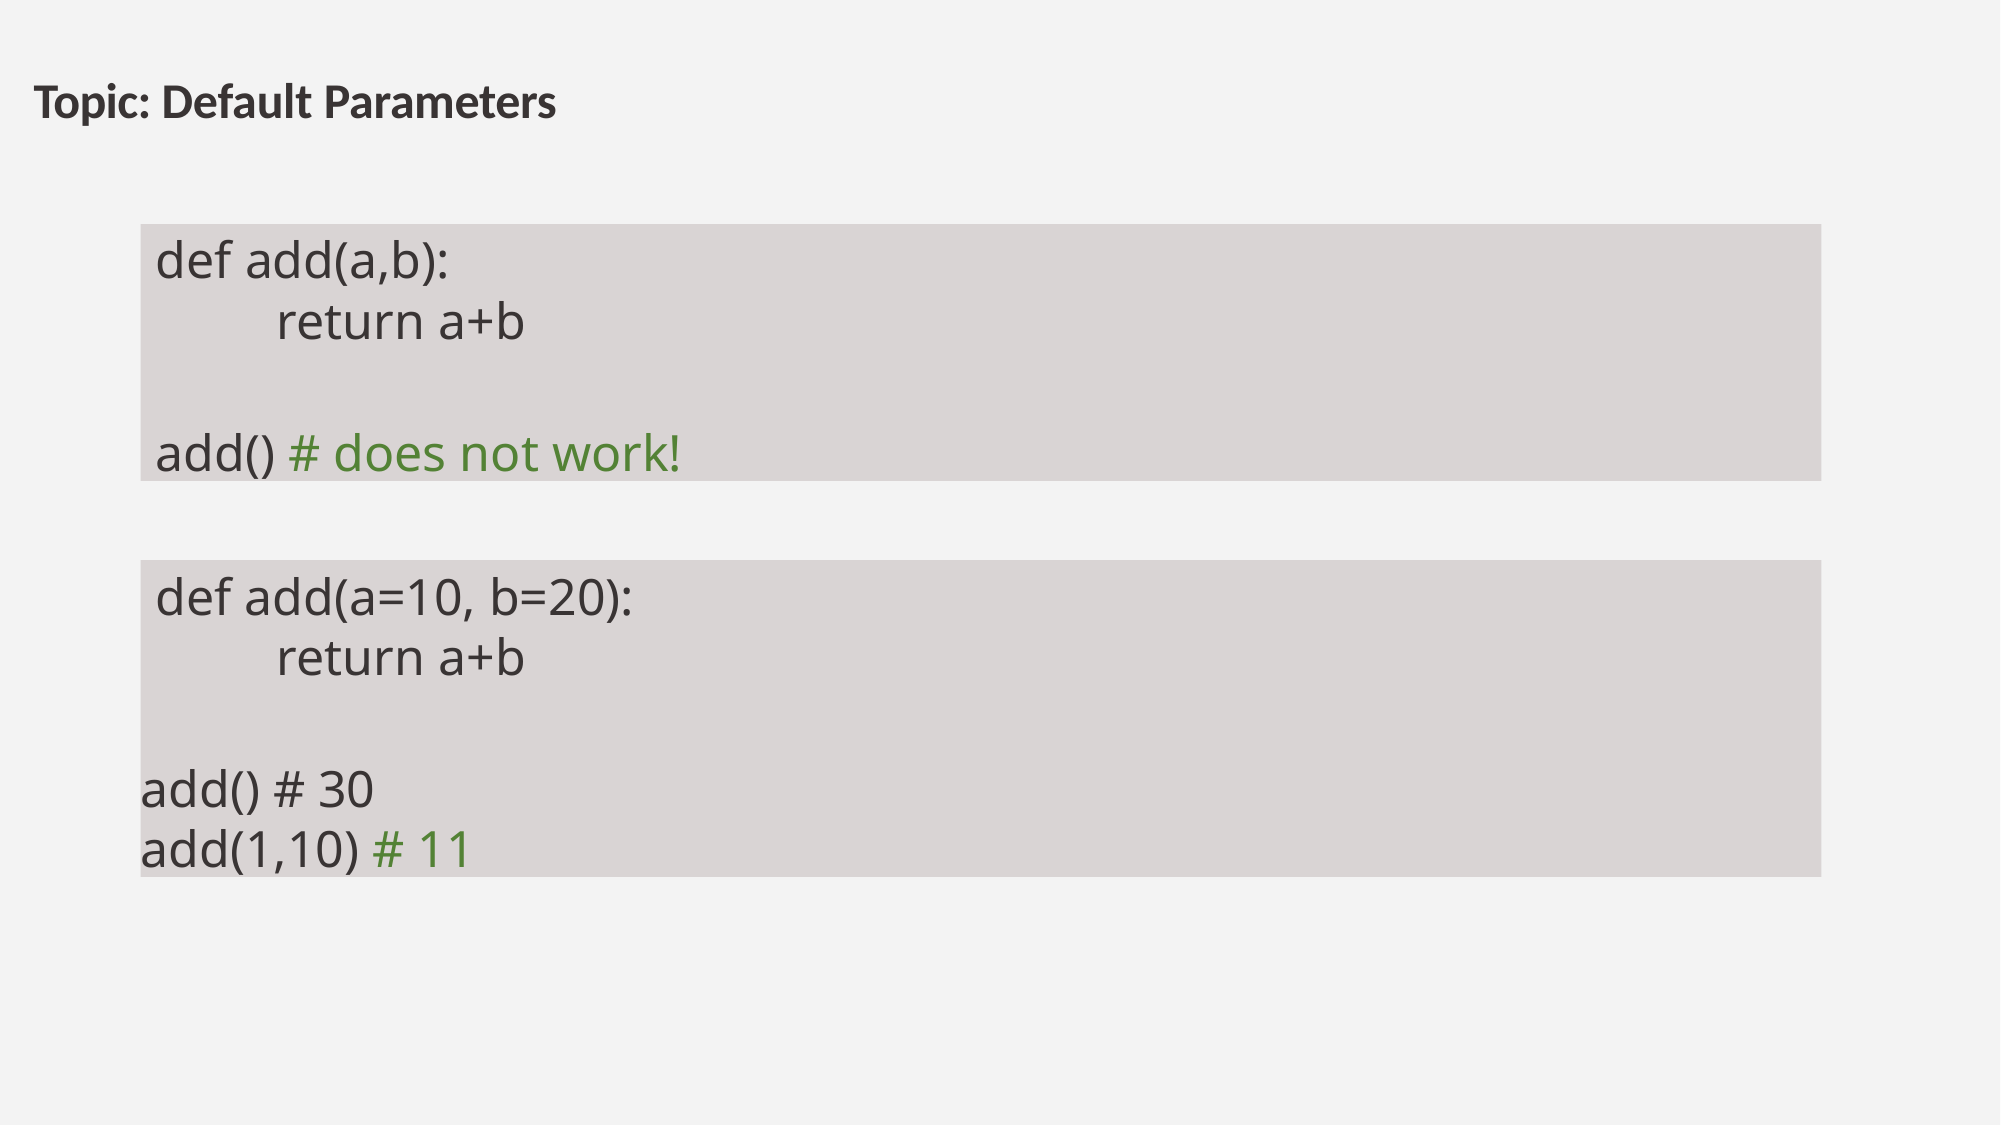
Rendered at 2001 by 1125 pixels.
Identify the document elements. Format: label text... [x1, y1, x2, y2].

text_box def add(a,b): return a+b add() # does not work! [140, 224, 1822, 481]
title Topic: Default Parameters [31, 66, 570, 257]
text_box def add(a=10, b=20): return a+b add() # 30 add(1,10) # 11 [140, 560, 1822, 877]
